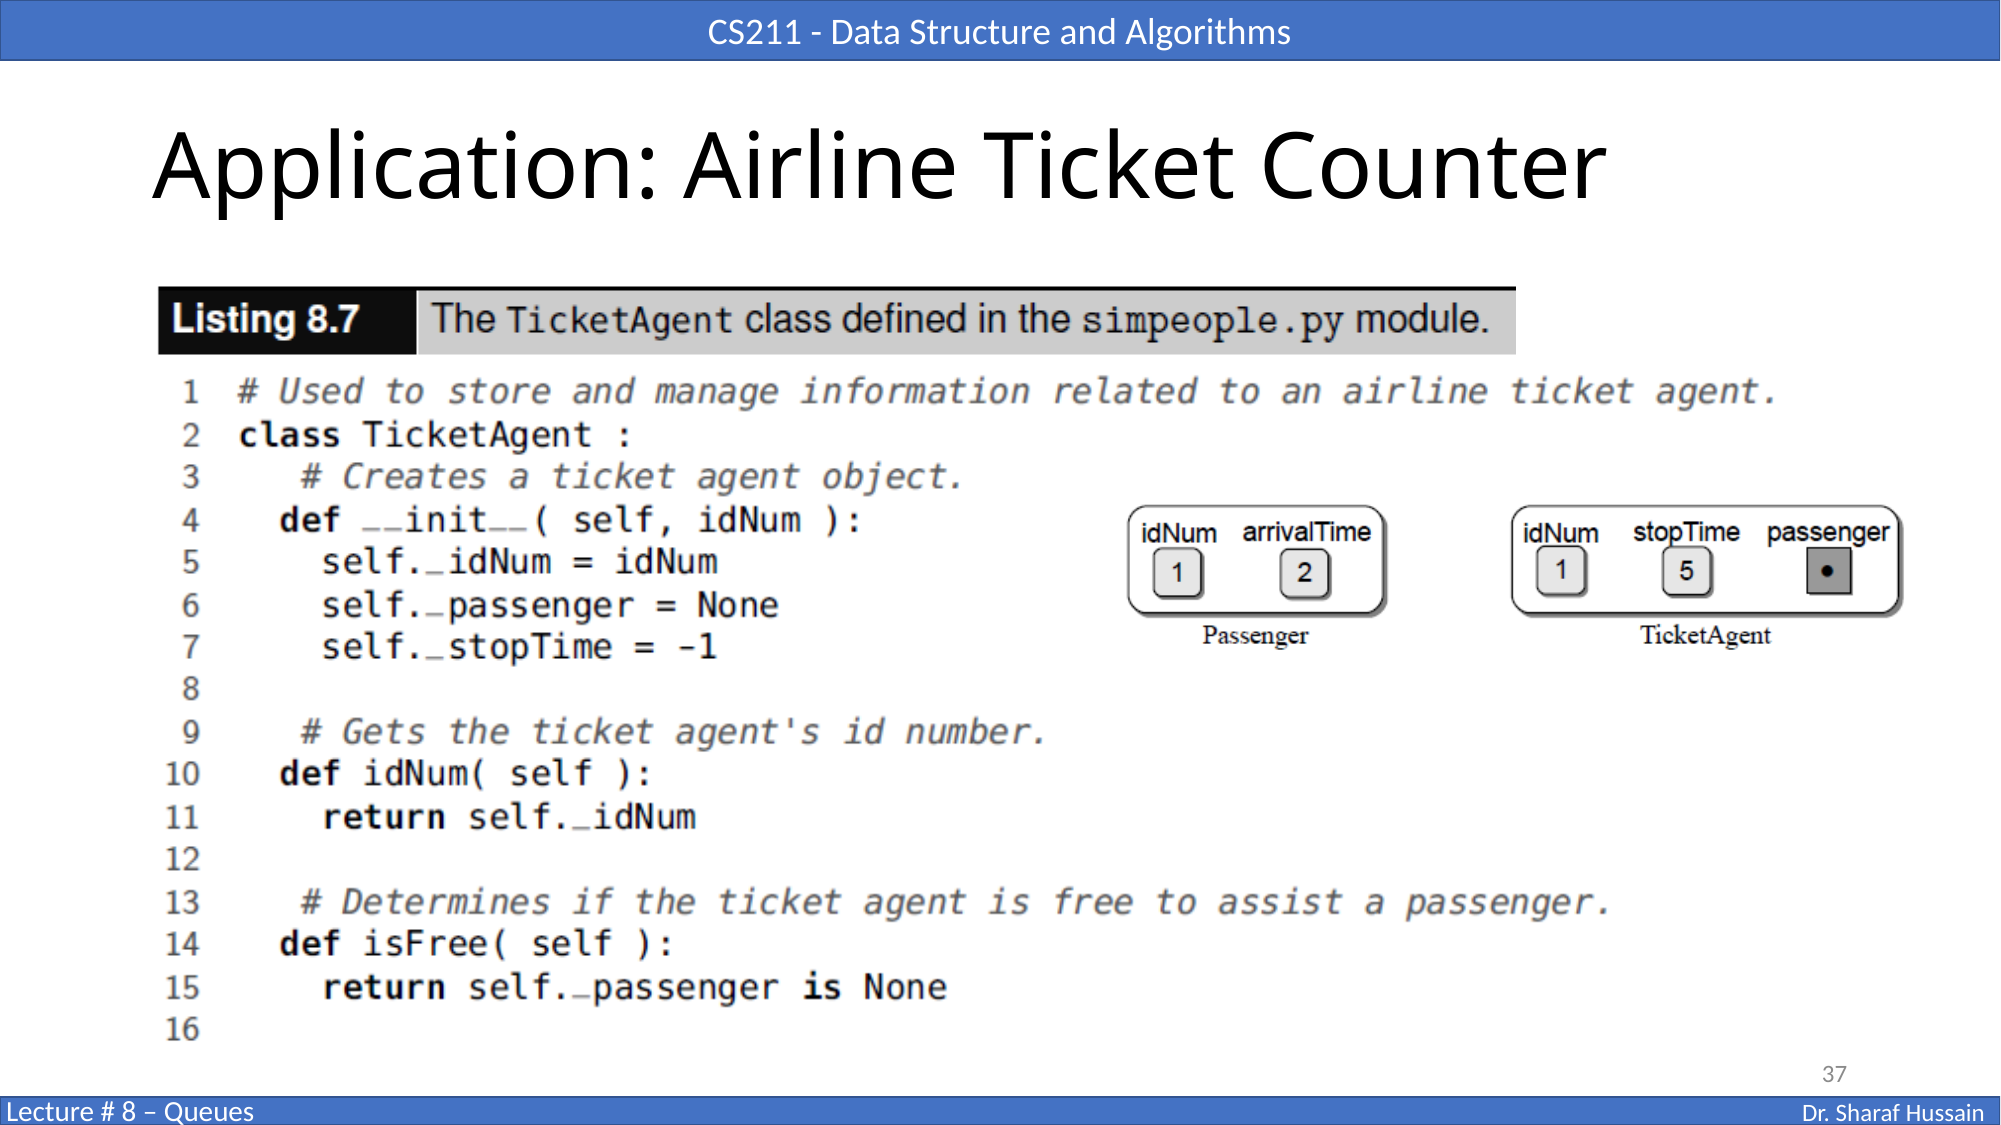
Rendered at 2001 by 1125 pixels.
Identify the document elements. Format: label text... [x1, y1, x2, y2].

slide_number 37 [1412, 1042, 1863, 1103]
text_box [150, 277, 1514, 363]
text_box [1115, 493, 1912, 660]
picture [137, 493, 1913, 1045]
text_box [137, 366, 1779, 1043]
picture [151, 277, 1516, 365]
title Application: Airline Ticket Counter [137, 59, 1863, 278]
